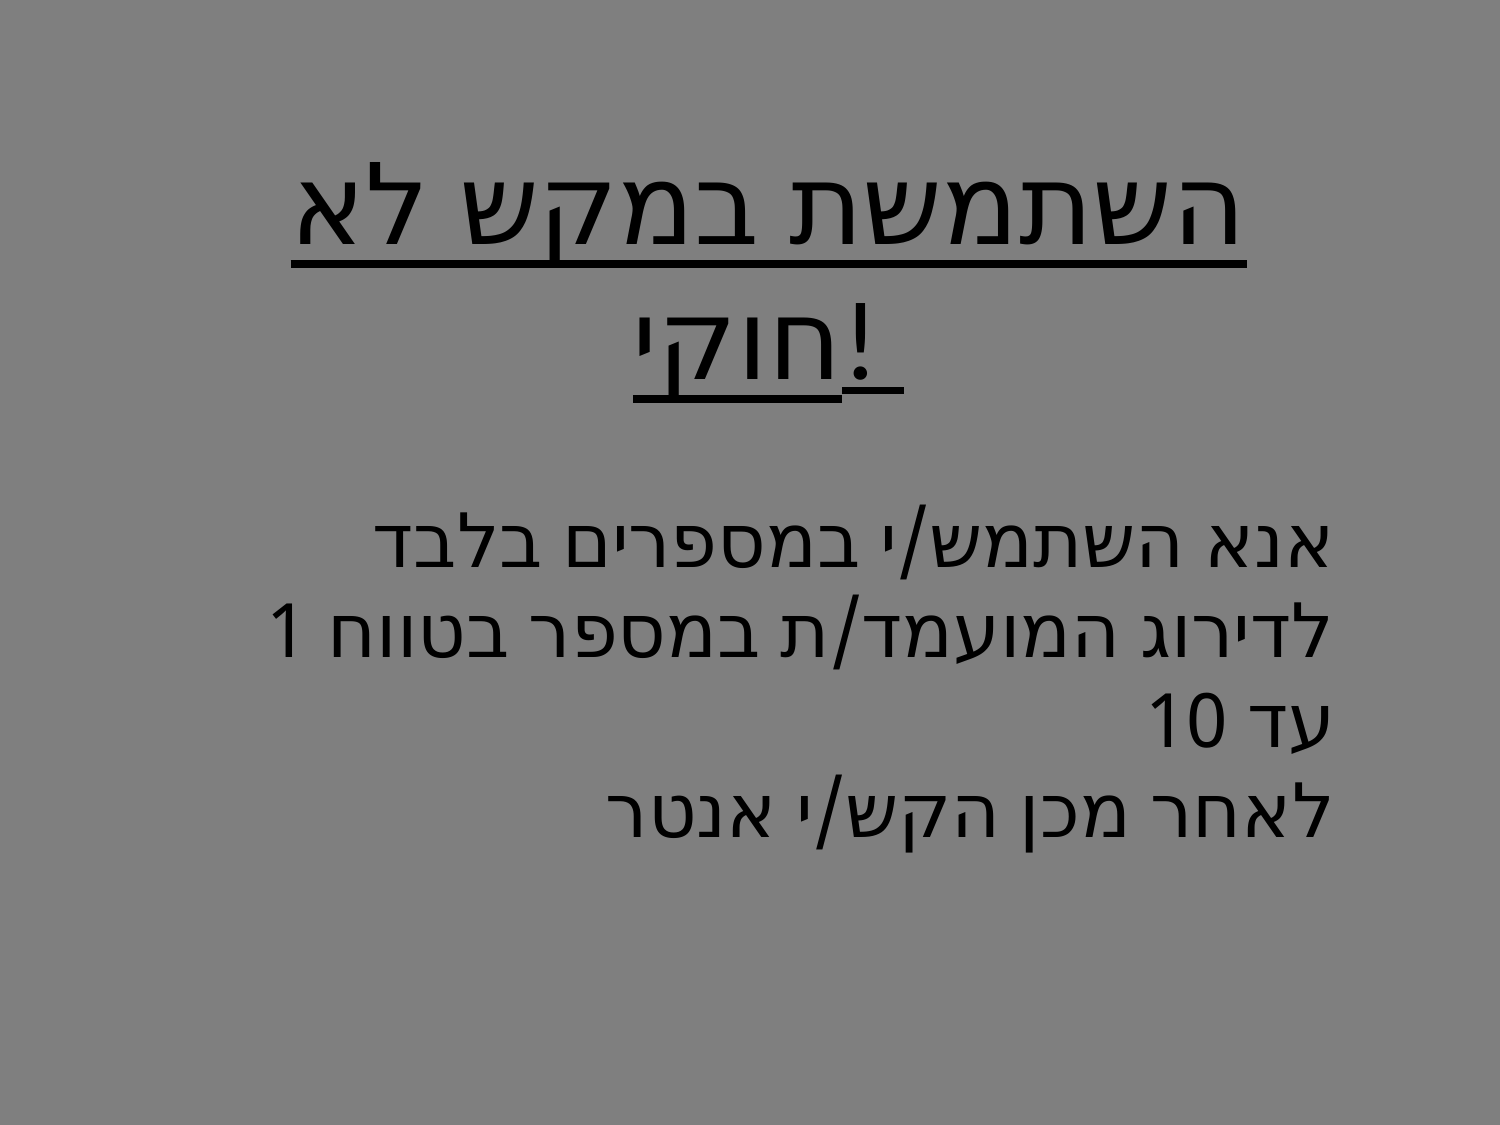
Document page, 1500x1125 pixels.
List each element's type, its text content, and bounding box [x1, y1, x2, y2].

text_box השתמשת במקש לא חוקי! אנא השתמש/י במספרים בלבד לדירוג המועמד/ת במספר בטווח 1 עד 10 לאחר מכן הקש/י אנטר [187, 124, 1350, 900]
